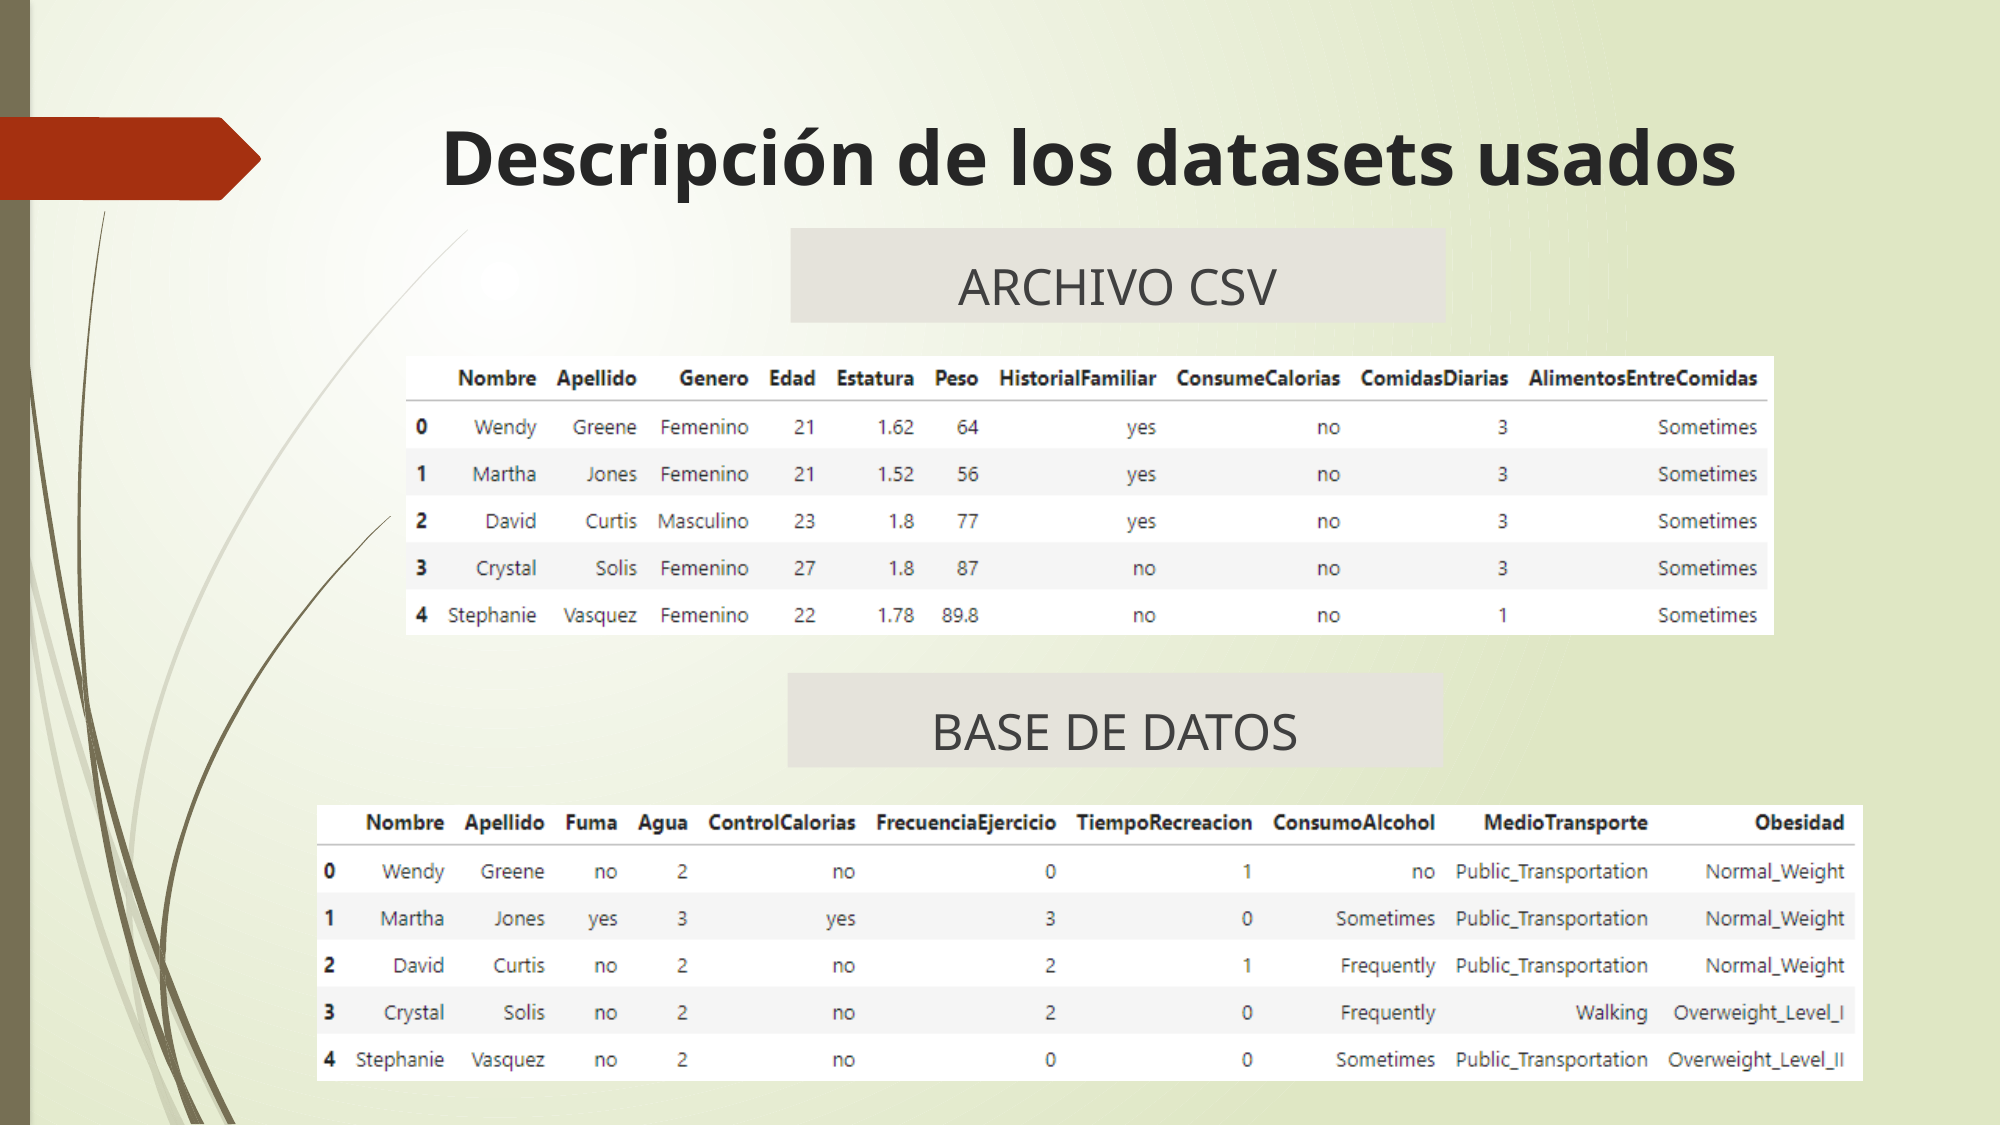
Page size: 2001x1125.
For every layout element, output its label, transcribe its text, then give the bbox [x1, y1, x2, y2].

picture [406, 356, 1774, 635]
list ARCHIVO CSV [790, 228, 1446, 323]
picture [317, 805, 1863, 1082]
title Descripción de los datasets usados [425, 102, 1888, 313]
list BASE DE DATOS [787, 672, 1444, 768]
